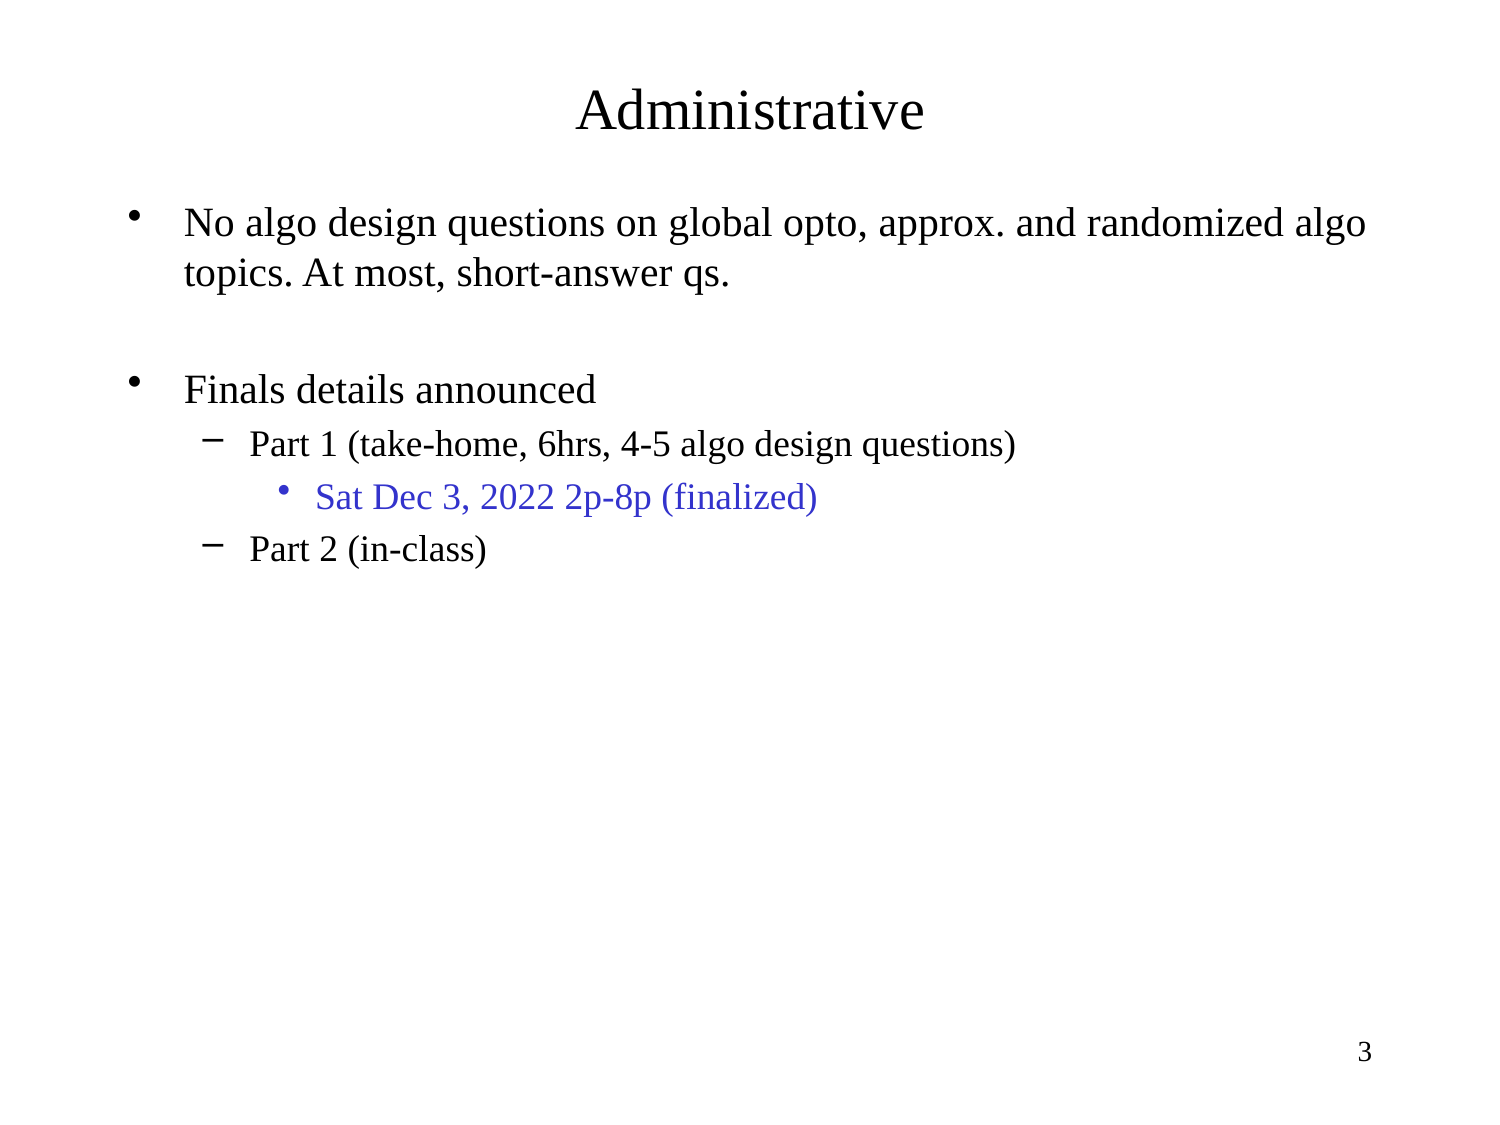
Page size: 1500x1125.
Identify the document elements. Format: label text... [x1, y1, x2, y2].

title Administrative [112, 62, 1388, 150]
slide_number 3 [1074, 1025, 1388, 1100]
list No algo design questions on global opto, approx. and randomized algo topics. At most, short-answer qs. Finals details announced Part 1 (take-home, 6hrs, 4-5 algo design questions) Sat Dec 3, 2022 2p-8p (finalized) Part 2 (in-class) [112, 187, 1388, 1000]
